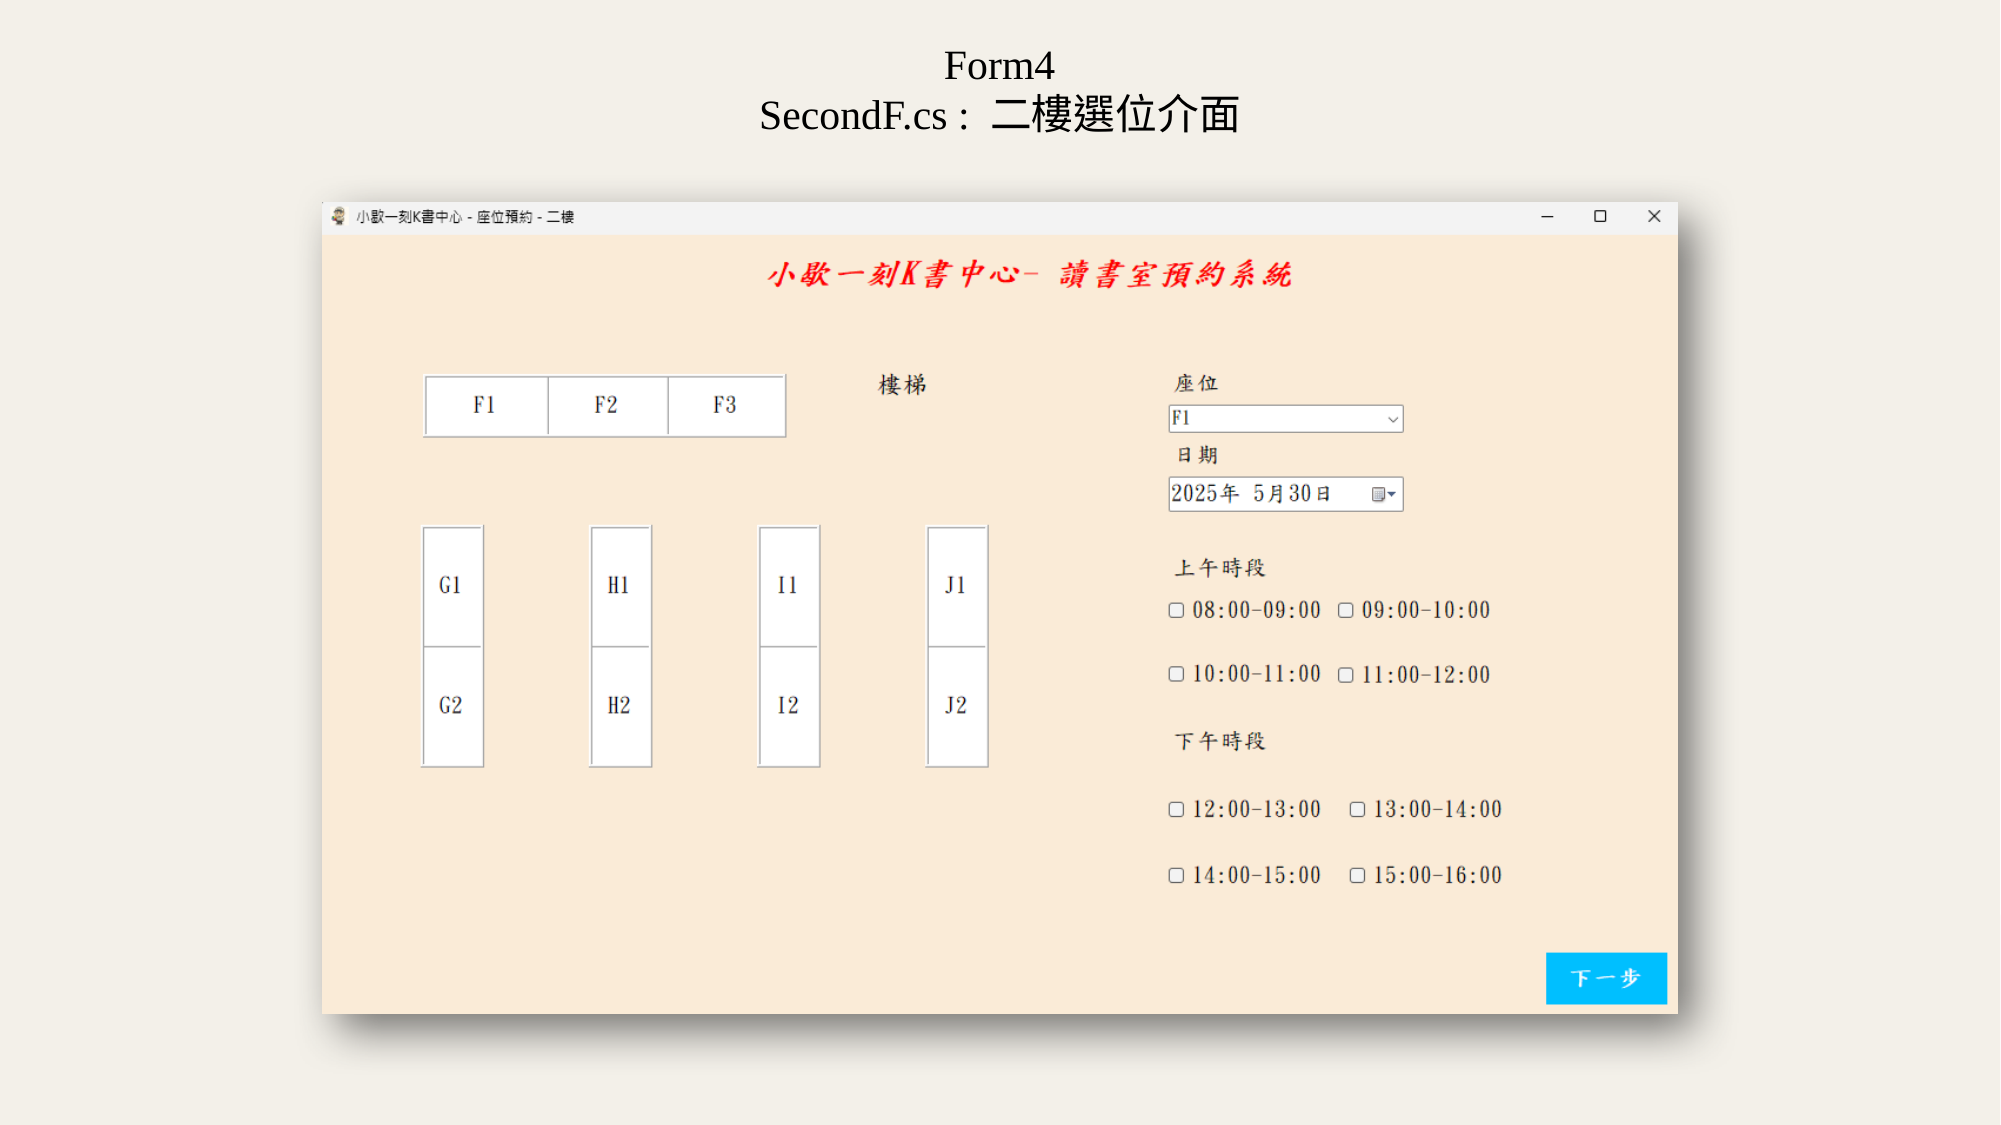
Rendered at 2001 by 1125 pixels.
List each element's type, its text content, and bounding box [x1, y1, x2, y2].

text_box Form4 SecondF.cs : 二樓選位介面 [618, 30, 1382, 146]
text_box [0, 0, 2000, 1125]
picture [321, 202, 1678, 1014]
